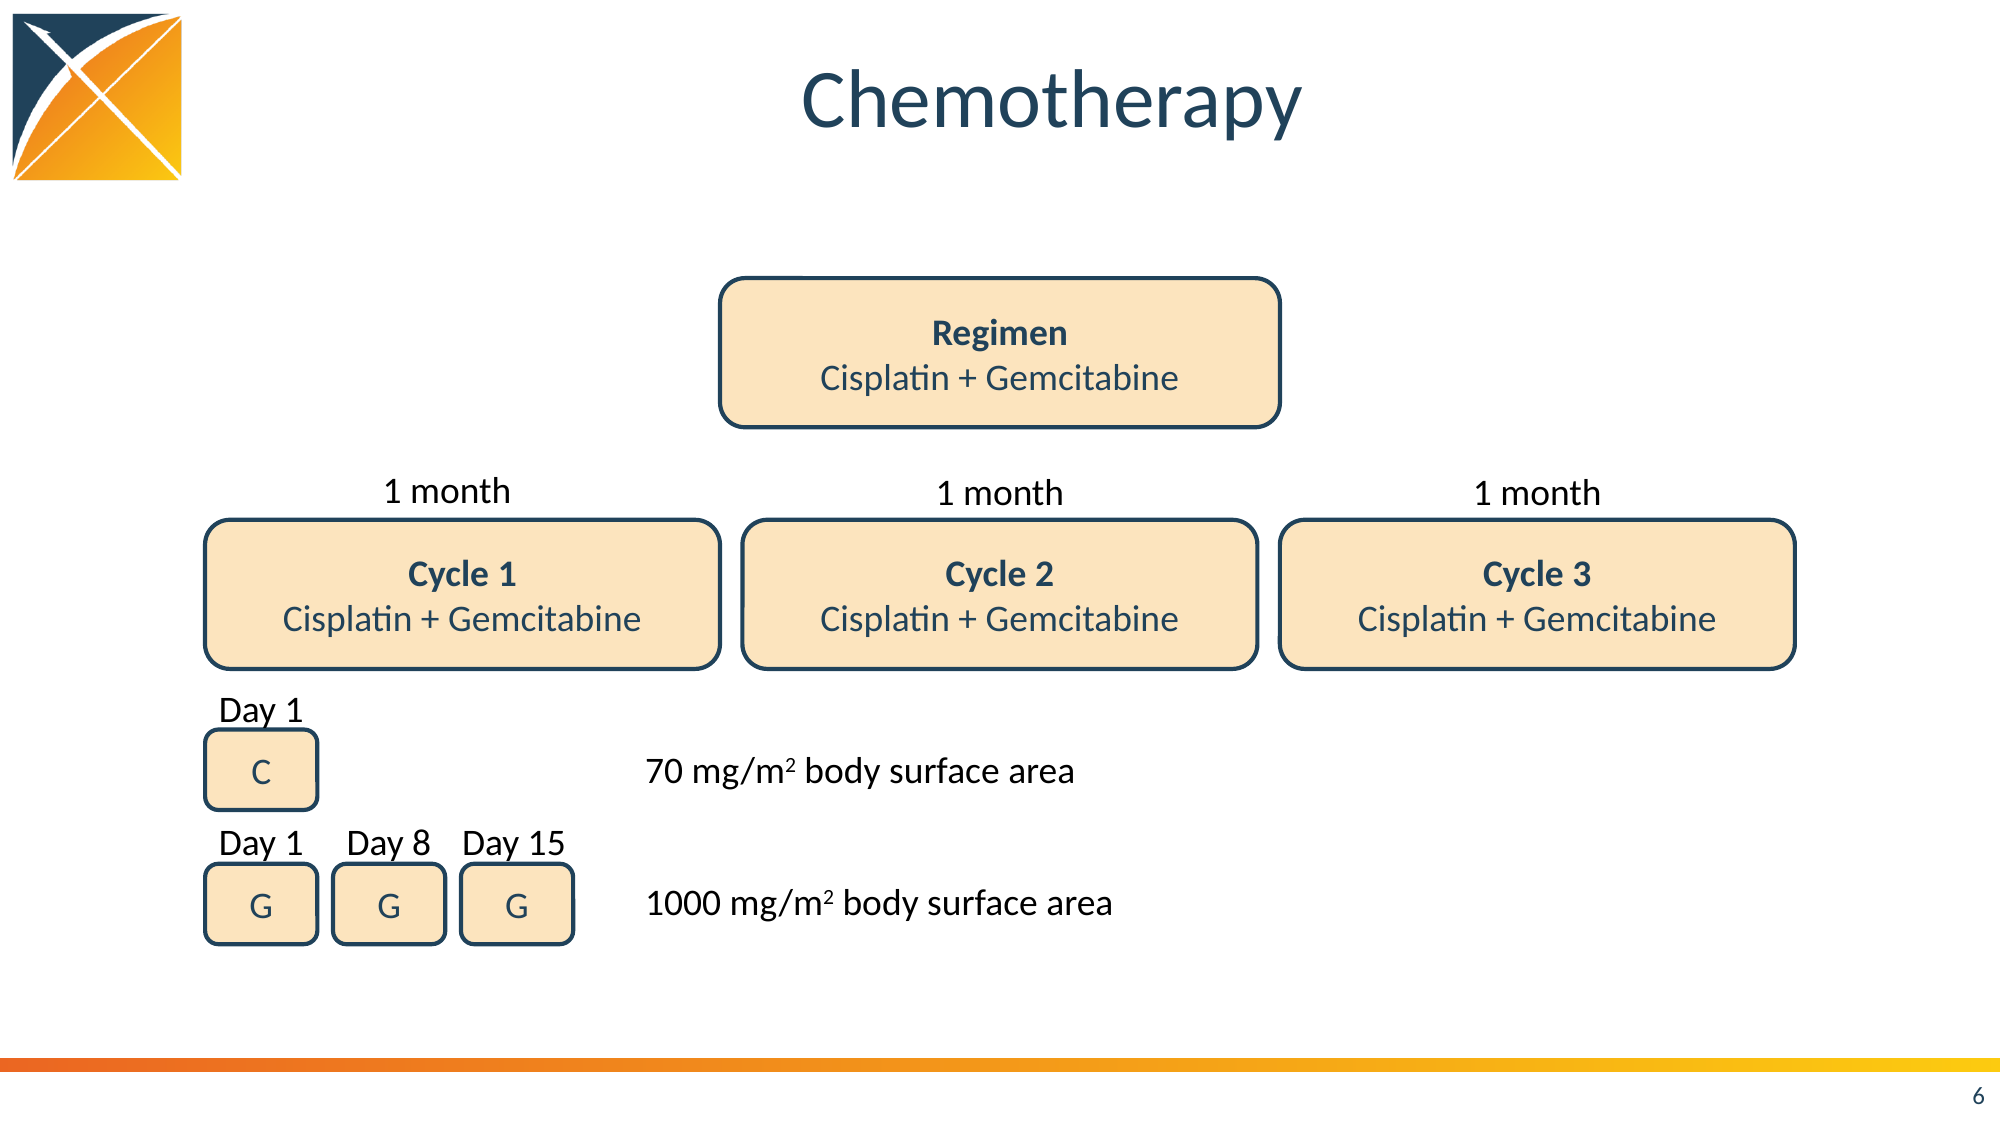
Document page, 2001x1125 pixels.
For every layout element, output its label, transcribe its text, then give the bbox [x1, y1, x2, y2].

text_box Day 1 [203, 809, 320, 870]
text_box 1 month [366, 458, 528, 519]
text_box 70 mg/m2 body surface area [630, 738, 1104, 799]
text_box 1 month [1457, 460, 1618, 519]
text_box Cycle 2 Cisplatin + Gemcitabine [742, 519, 1258, 669]
text_box 1 month [919, 460, 1081, 519]
text_box G [460, 870, 574, 945]
text_box C [205, 738, 318, 809]
text_box G [205, 870, 318, 945]
picture [0, 0, 206, 200]
text_box Cycle 3 Cisplatin + Gemcitabine [1279, 519, 1795, 669]
text_box G [333, 870, 446, 945]
text_box Cycle 1 Cisplatin + Gemcitabine [204, 519, 721, 669]
text_box Day 1 [203, 677, 320, 738]
text_box Day 15 [446, 809, 582, 870]
text_box Day 8 [331, 809, 446, 870]
title Chemotherapy [205, 24, 1900, 163]
text_box Regimen Cisplatin + Gemcitabine [720, 278, 1280, 428]
text_box 1000 mg/m2 body surface area [630, 870, 1136, 931]
slide_number ‹#› [1533, 1065, 2000, 1125]
